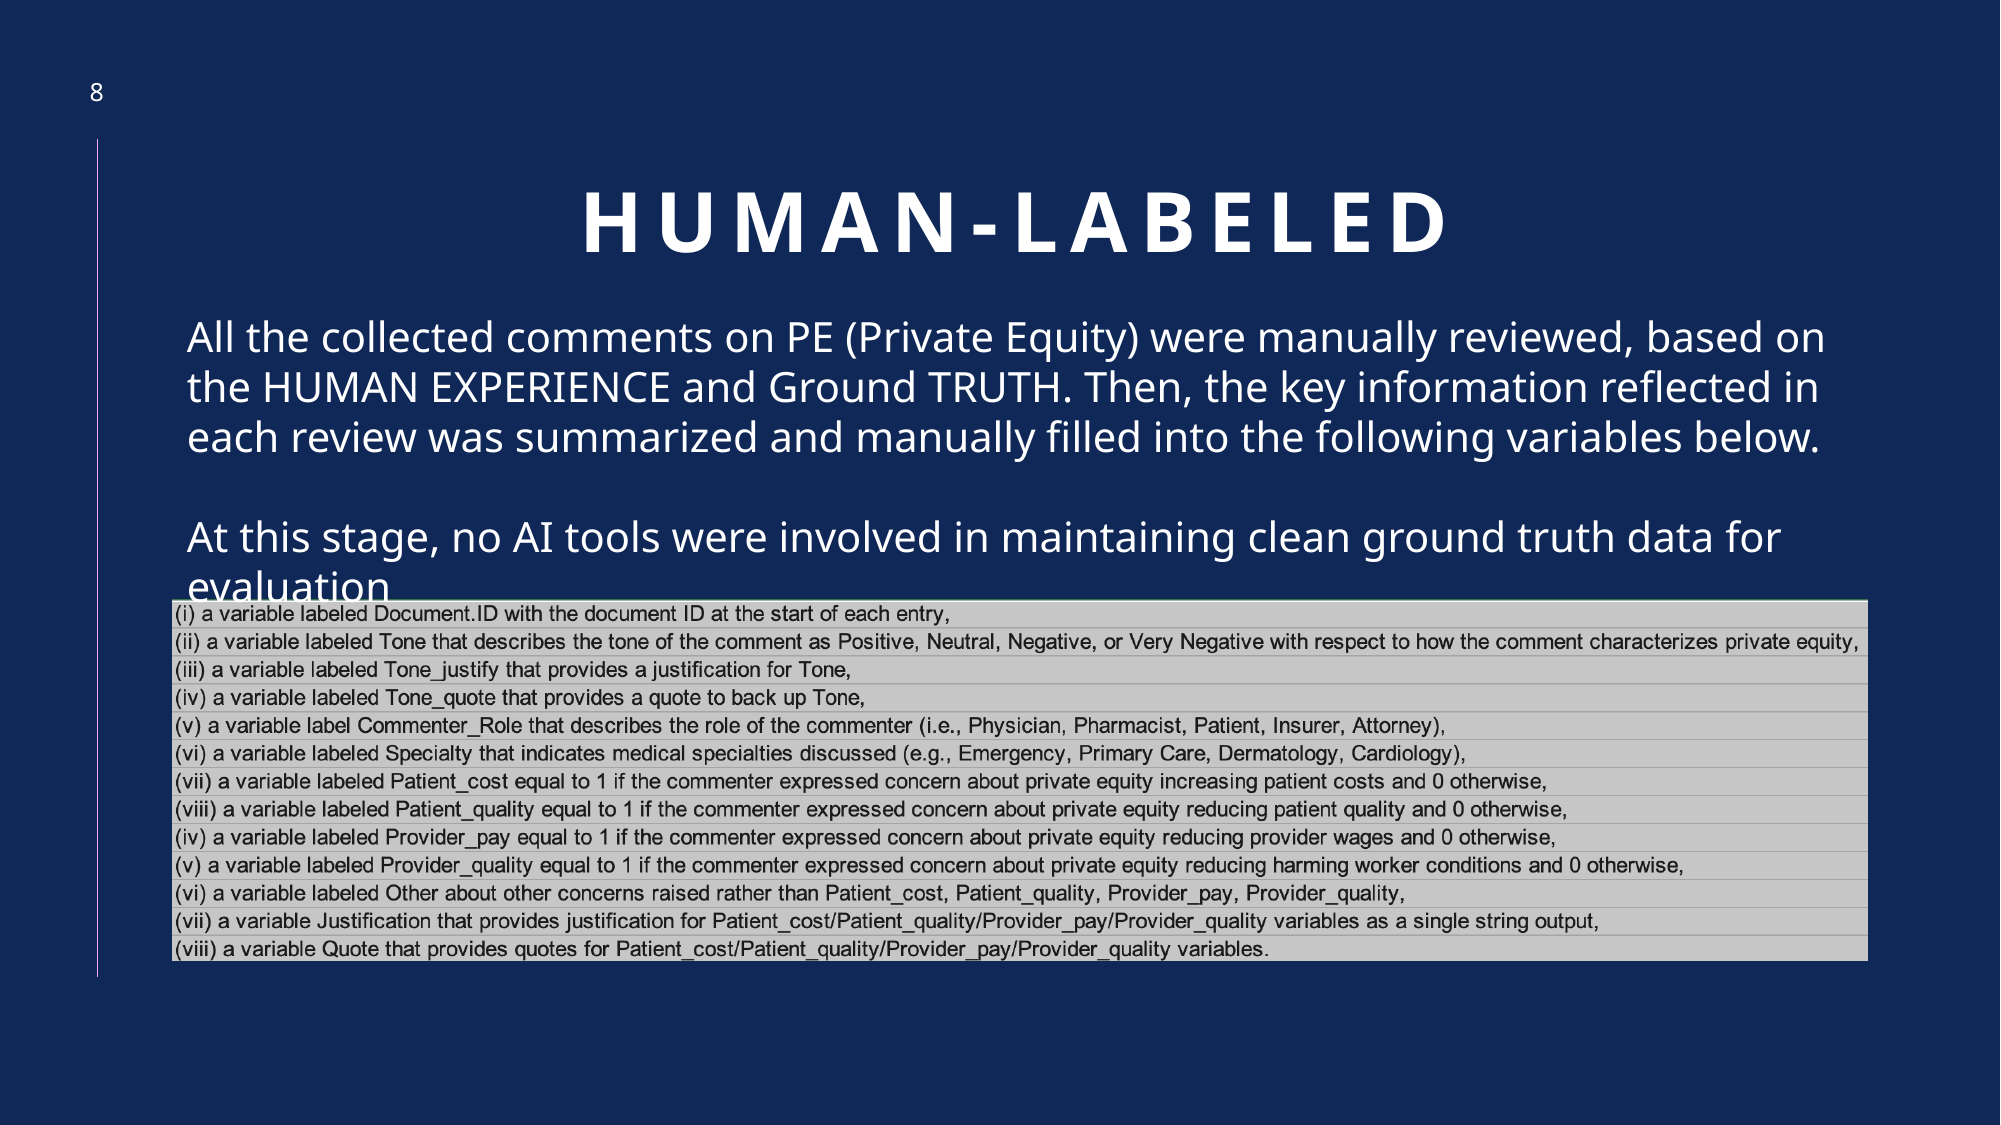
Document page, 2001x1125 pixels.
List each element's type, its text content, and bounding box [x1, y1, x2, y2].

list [172, 599, 1868, 961]
text_box All the collected comments on PE (Private Equity) were manually reviewed, based on the HUMAN EXPERIENCE and Ground TRUTH. Then, the key information reflected in each review was summarized and manually filled into the following variables below. At this stage, no AI tools were involved in maintaining clean ground truth data for evaluation [172, 303, 1868, 599]
slide_number 8 [53, 67, 140, 119]
title Human-labeled [194, 102, 1834, 278]
